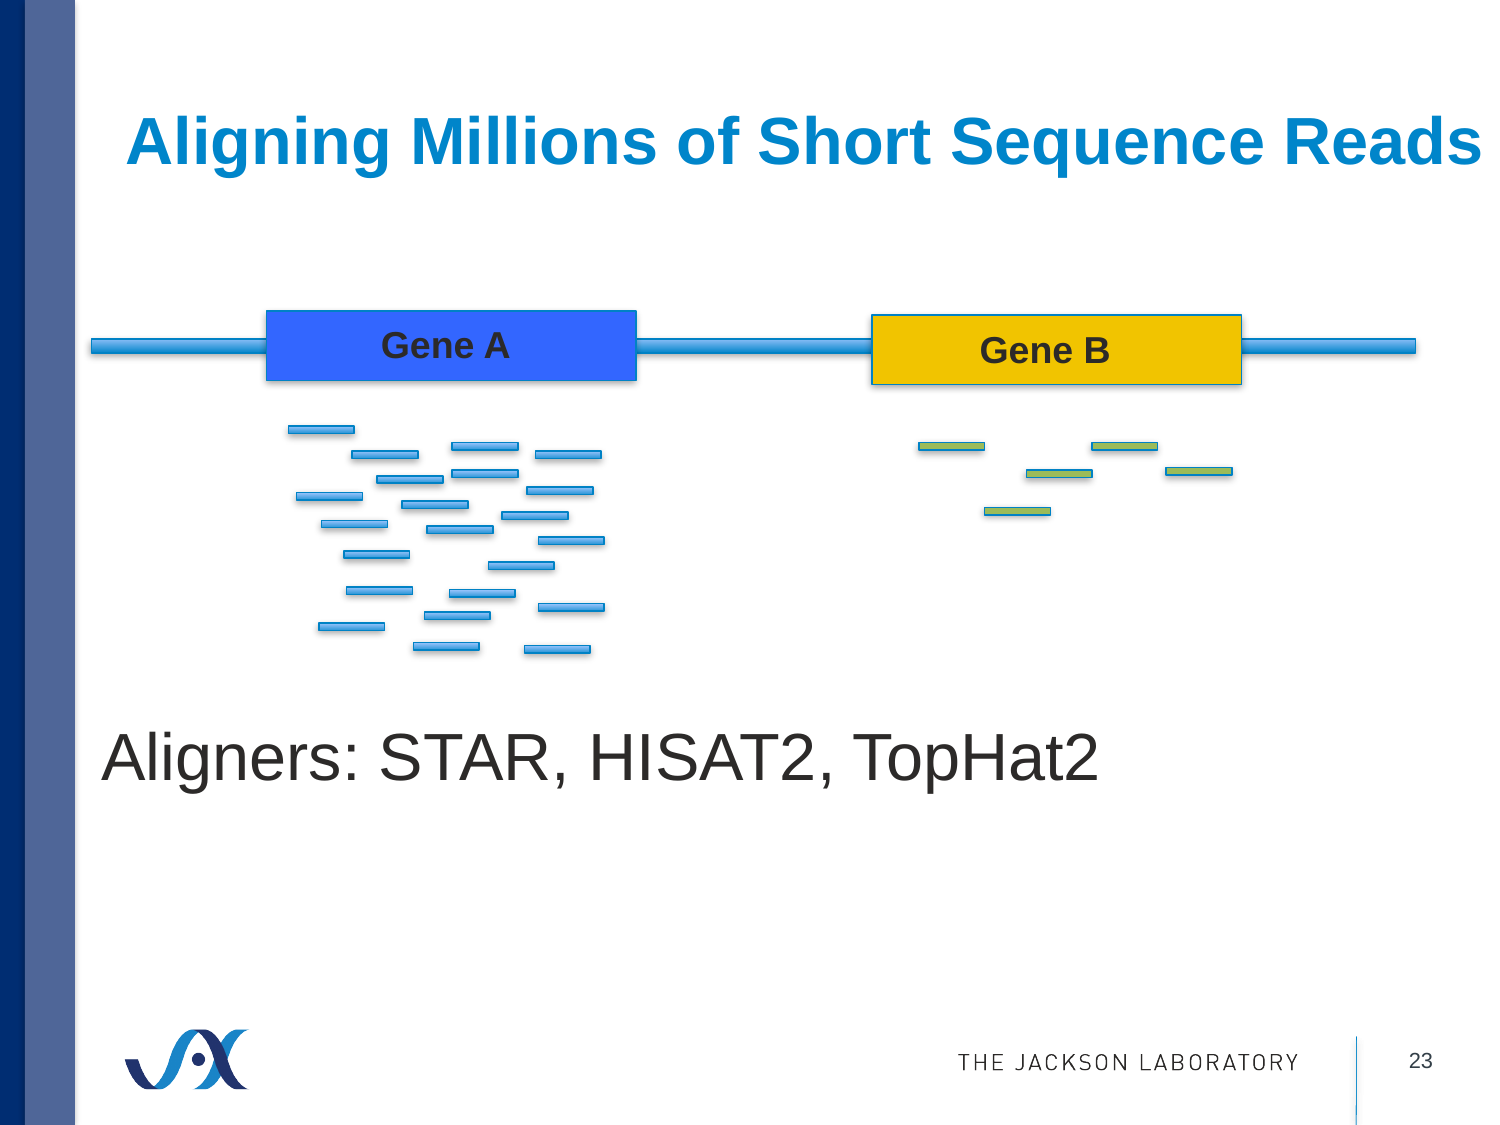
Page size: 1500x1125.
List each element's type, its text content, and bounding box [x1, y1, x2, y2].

text_box [641, 338, 866, 354]
text_box [1247, 338, 1416, 354]
text_box [535, 450, 602, 459]
picture [110, 1011, 268, 1106]
text_box [449, 589, 516, 598]
text_box [918, 442, 985, 451]
text_box [984, 507, 1051, 516]
text_box [451, 469, 519, 478]
text_box [426, 525, 494, 534]
text_box [346, 586, 413, 595]
text_box [1165, 467, 1233, 476]
text_box [1091, 442, 1158, 451]
text_box [351, 450, 419, 459]
text_box [343, 550, 410, 559]
text_box [91, 338, 261, 354]
text_box [266, 310, 637, 381]
picture [957, 1051, 1097, 1076]
text_box Gene A [365, 314, 526, 374]
text_box Aligners: STAR, HISAT2, TopHat2 [86, 706, 1117, 802]
text_box [424, 611, 491, 620]
text_box [526, 486, 594, 495]
text_box [401, 500, 469, 509]
text_box [501, 511, 569, 520]
text_box [538, 536, 605, 545]
text_box [538, 603, 605, 612]
text_box [413, 642, 480, 651]
text_box Gene B [964, 319, 1126, 379]
text_box [376, 475, 444, 484]
text_box [288, 425, 355, 434]
text_box [318, 622, 385, 631]
text_box [321, 520, 388, 528]
slide_number 23 [1097, 1030, 1448, 1091]
text_box [451, 442, 519, 451]
text_box [296, 492, 363, 501]
title Aligning Millions of Short Sequence Reads [0, 52, 1500, 186]
text_box [488, 561, 555, 570]
text_box [871, 314, 1242, 385]
text_box [1026, 469, 1093, 478]
text_box [524, 645, 591, 654]
